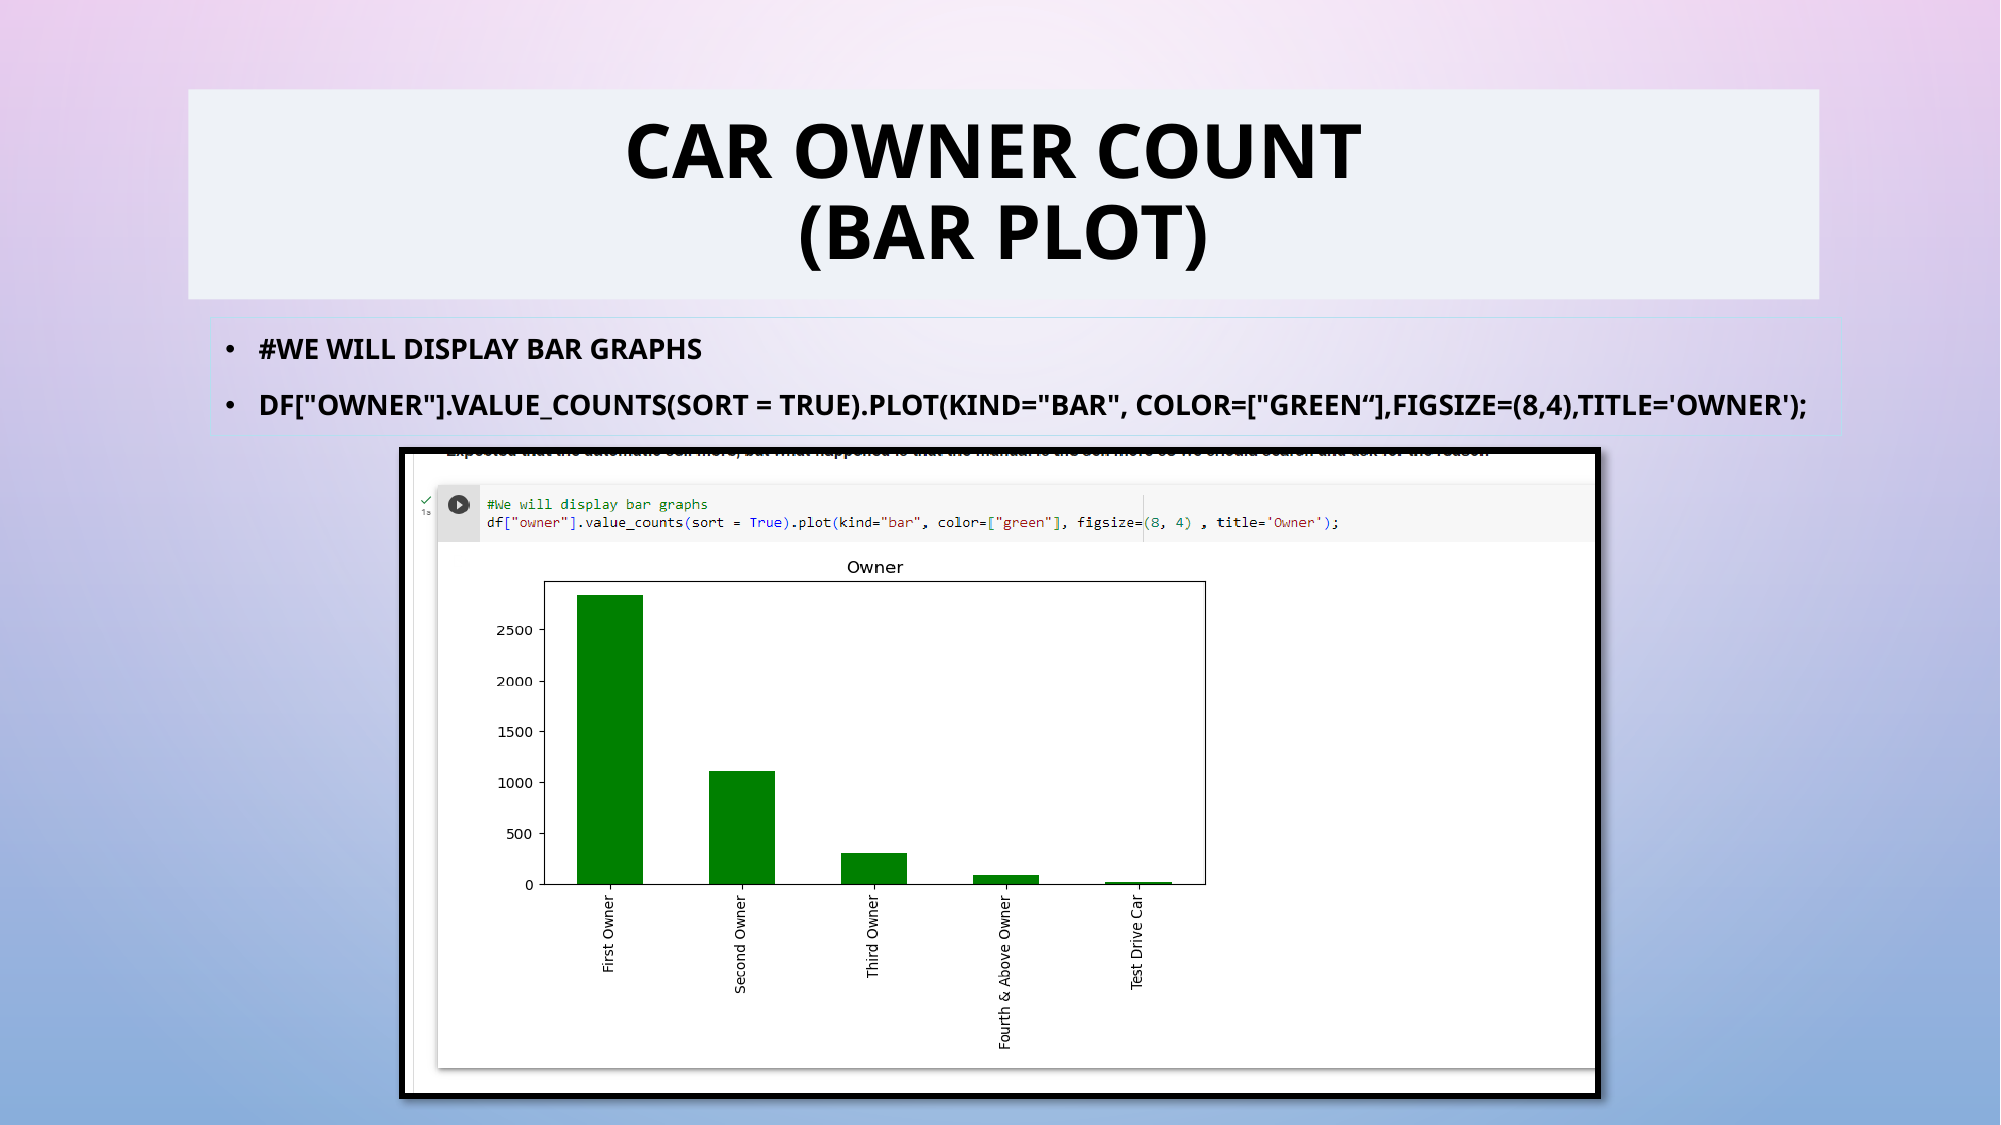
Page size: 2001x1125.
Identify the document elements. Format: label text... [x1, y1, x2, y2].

title DATASET AFTER DROPPING DUPLICATES [0, 0, 2000, 615]
list #We will display bar graphs df["owner"].value_counts(sort = True).plot(kind="bar", color=["green“],figsize=(8,4),title='Owner'); [210, 317, 1842, 436]
title CAR OWNER COUNT (BAR PLOT) [188, 89, 1820, 300]
picture [404, 453, 1596, 1094]
